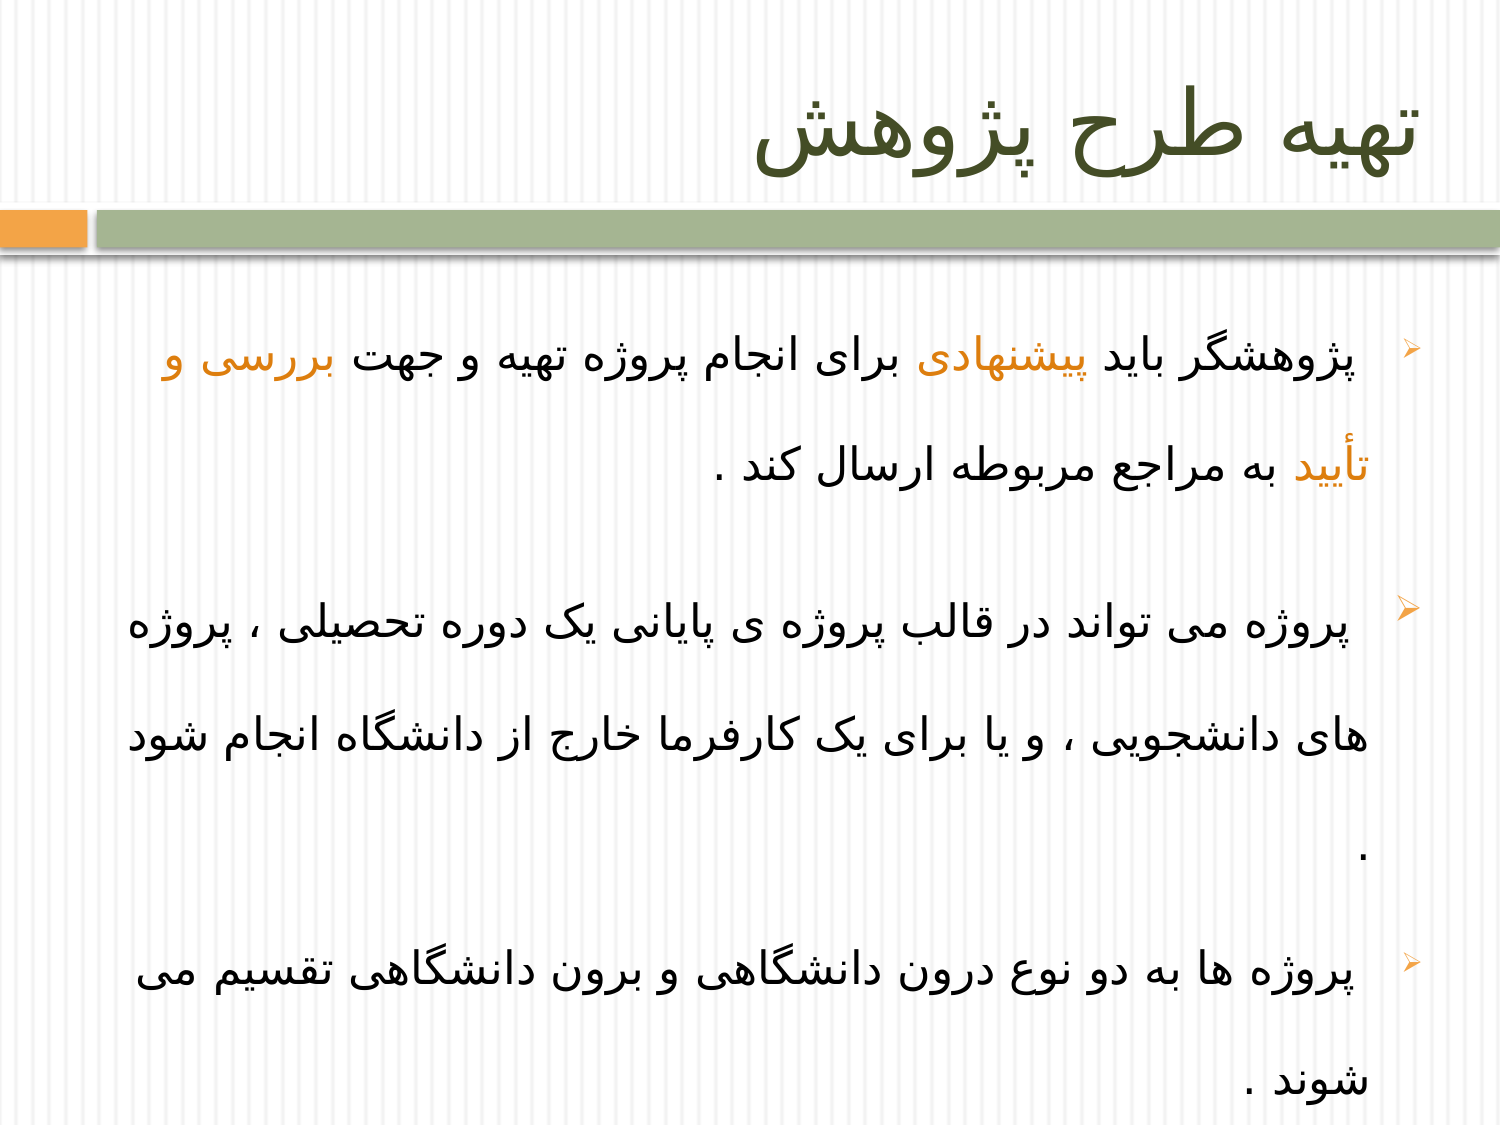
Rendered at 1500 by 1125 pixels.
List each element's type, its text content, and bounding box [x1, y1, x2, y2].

list پژوهشگر باید پیشنهادی برای انجام پروژه تهیه و جهت بررسی و تأیید به مراجع مربوطه ارسال کند . پروژه می تواند در قالب پروژه ی پایانی یک دوره تحصیلی ، پروژه های دانشجویی ، و یا برای یک کارفرما خارج از دانشگاه انجام شود . پروژه ها به دو نوع درون دانشگاهی و برون دانشگاهی تقسیم می شوند . [100, 262, 1438, 1088]
title تهیه طرح پژوهش [100, 37, 1438, 200]
